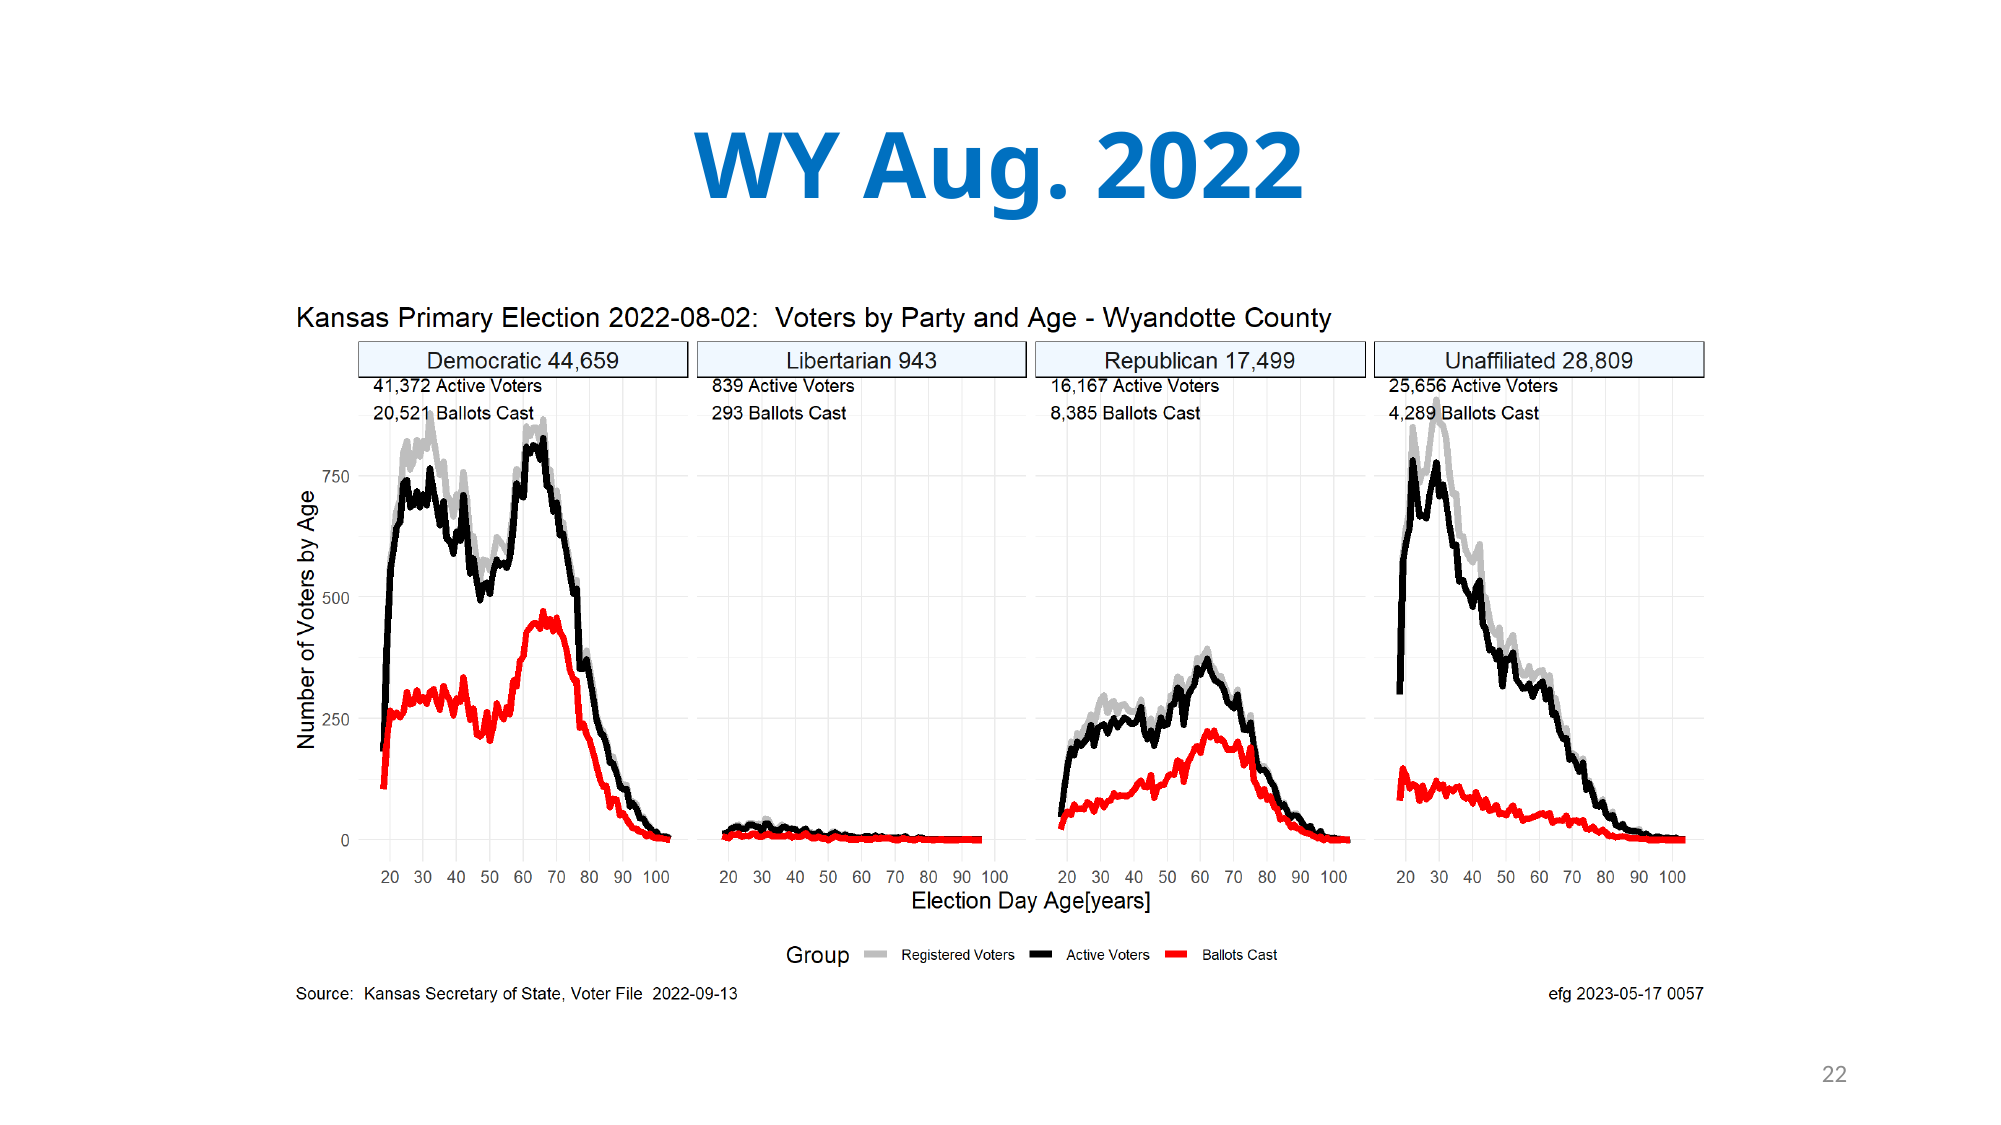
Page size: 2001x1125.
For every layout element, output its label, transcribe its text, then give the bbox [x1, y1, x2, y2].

picture [287, 297, 1713, 1011]
title WY Aug. 2022 [137, 59, 1863, 278]
slide_number ‹#› [1412, 1042, 1863, 1103]
